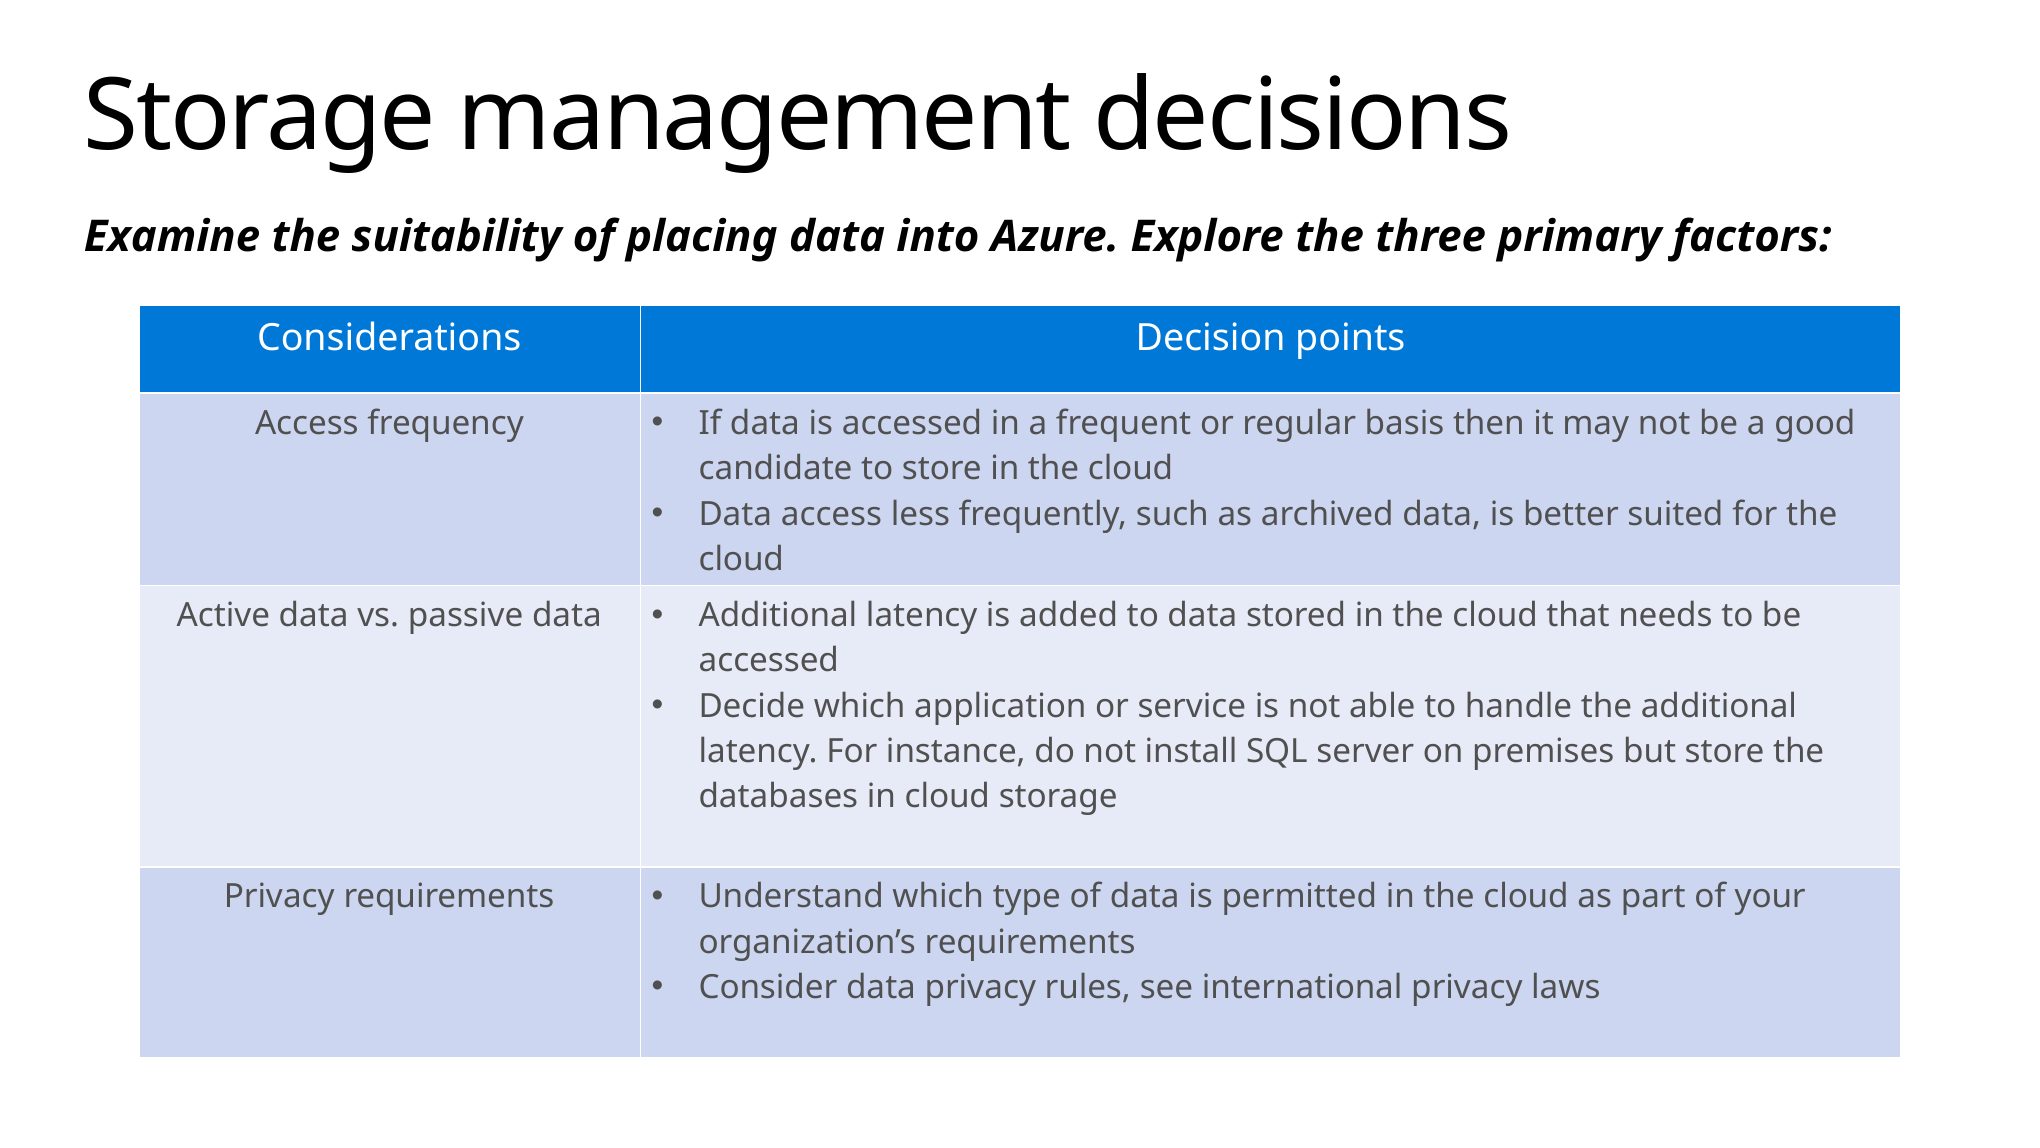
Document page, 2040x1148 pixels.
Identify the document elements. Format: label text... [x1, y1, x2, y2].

table_cell Additional latency is added to data stored in the cloud that needs to be accessed Decide which application or service is not able to handle the additional latency. For instance, do not install SQL server on premises but store the databases in cloud storage [641, 586, 1900, 866]
table_cell Understand which type of data is permitted in the cloud as part of your organization’s requirements Consider data privacy rules, see international privacy laws [641, 868, 1900, 1057]
table_cell Access frequency [140, 394, 640, 585]
list Examine the suitability of placing data into Azure. Explore the three primary factors: [60, 199, 1980, 517]
table_header Decision points [641, 306, 1900, 392]
table_cell If data is accessed in a frequent or regular basis then it may not be a good candidate to store in the cloud Data access less frequently, such as archived data, is better suited for the cloud [641, 394, 1900, 585]
title Storage management decisions [60, 48, 1980, 199]
table_header Considerations [140, 306, 640, 392]
table_cell Active data vs. passive data [140, 586, 640, 866]
table_cell Privacy requirements [140, 868, 640, 1057]
